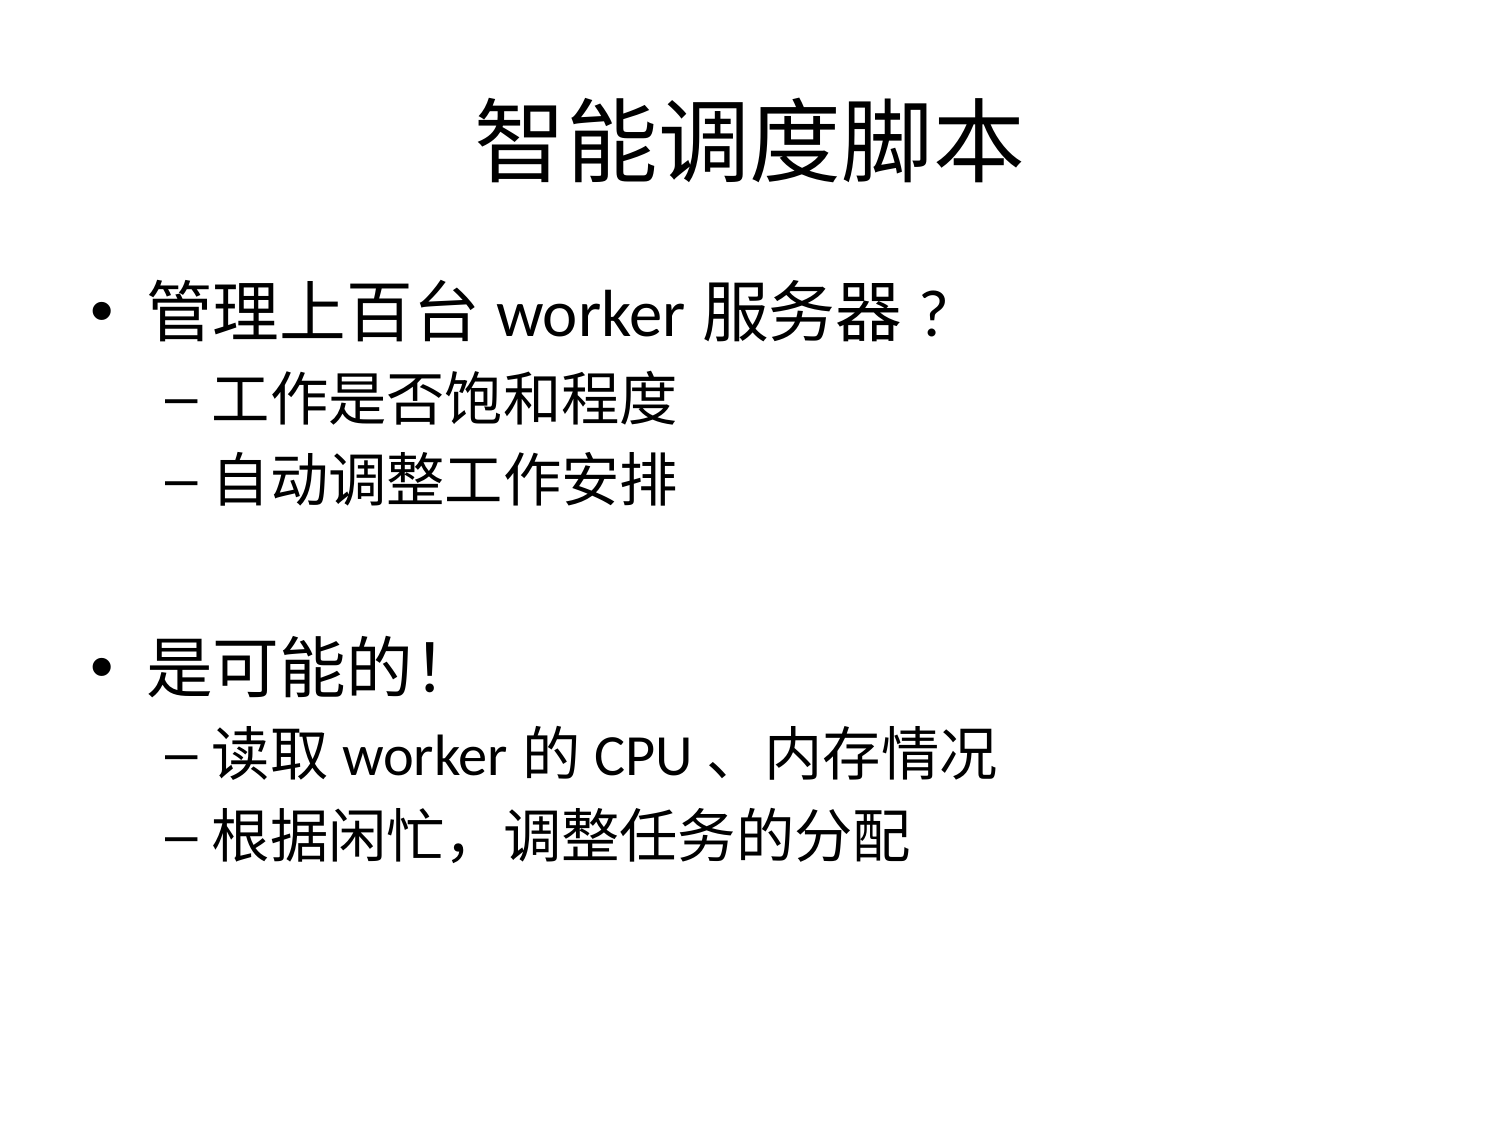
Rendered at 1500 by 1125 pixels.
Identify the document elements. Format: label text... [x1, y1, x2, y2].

title 智能调度脚本 [75, 45, 1425, 233]
list 管理上百台worker服务器? 工作是否饱和程度 自动调整工作安排 是可能的！ 读取worker的CPU、内存情况 根据闲忙，调整任务的分配 [75, 262, 1425, 1005]
